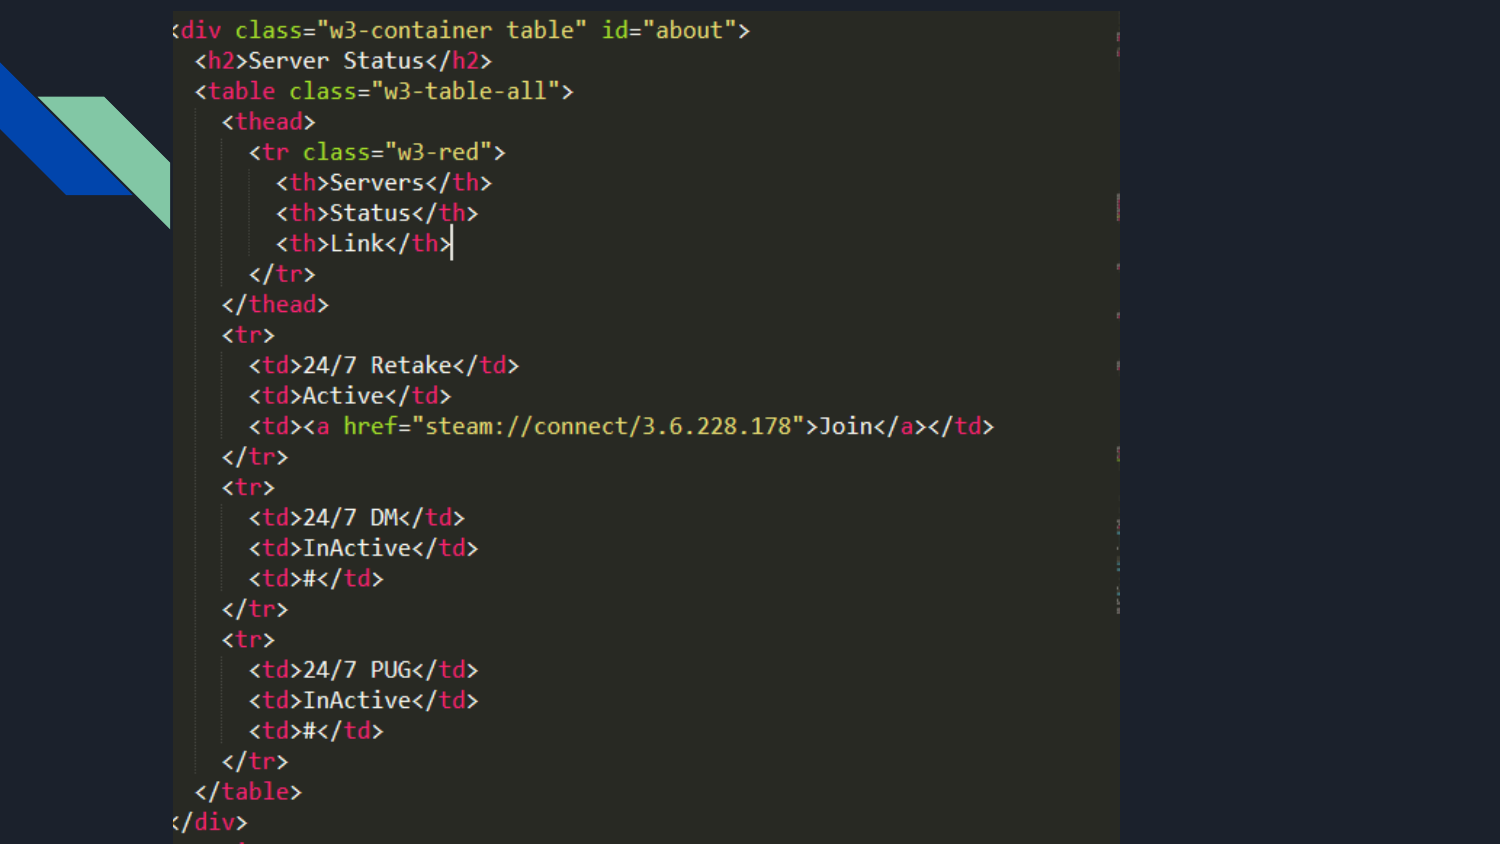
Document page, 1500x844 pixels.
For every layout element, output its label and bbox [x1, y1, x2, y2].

picture [173, 11, 1120, 844]
